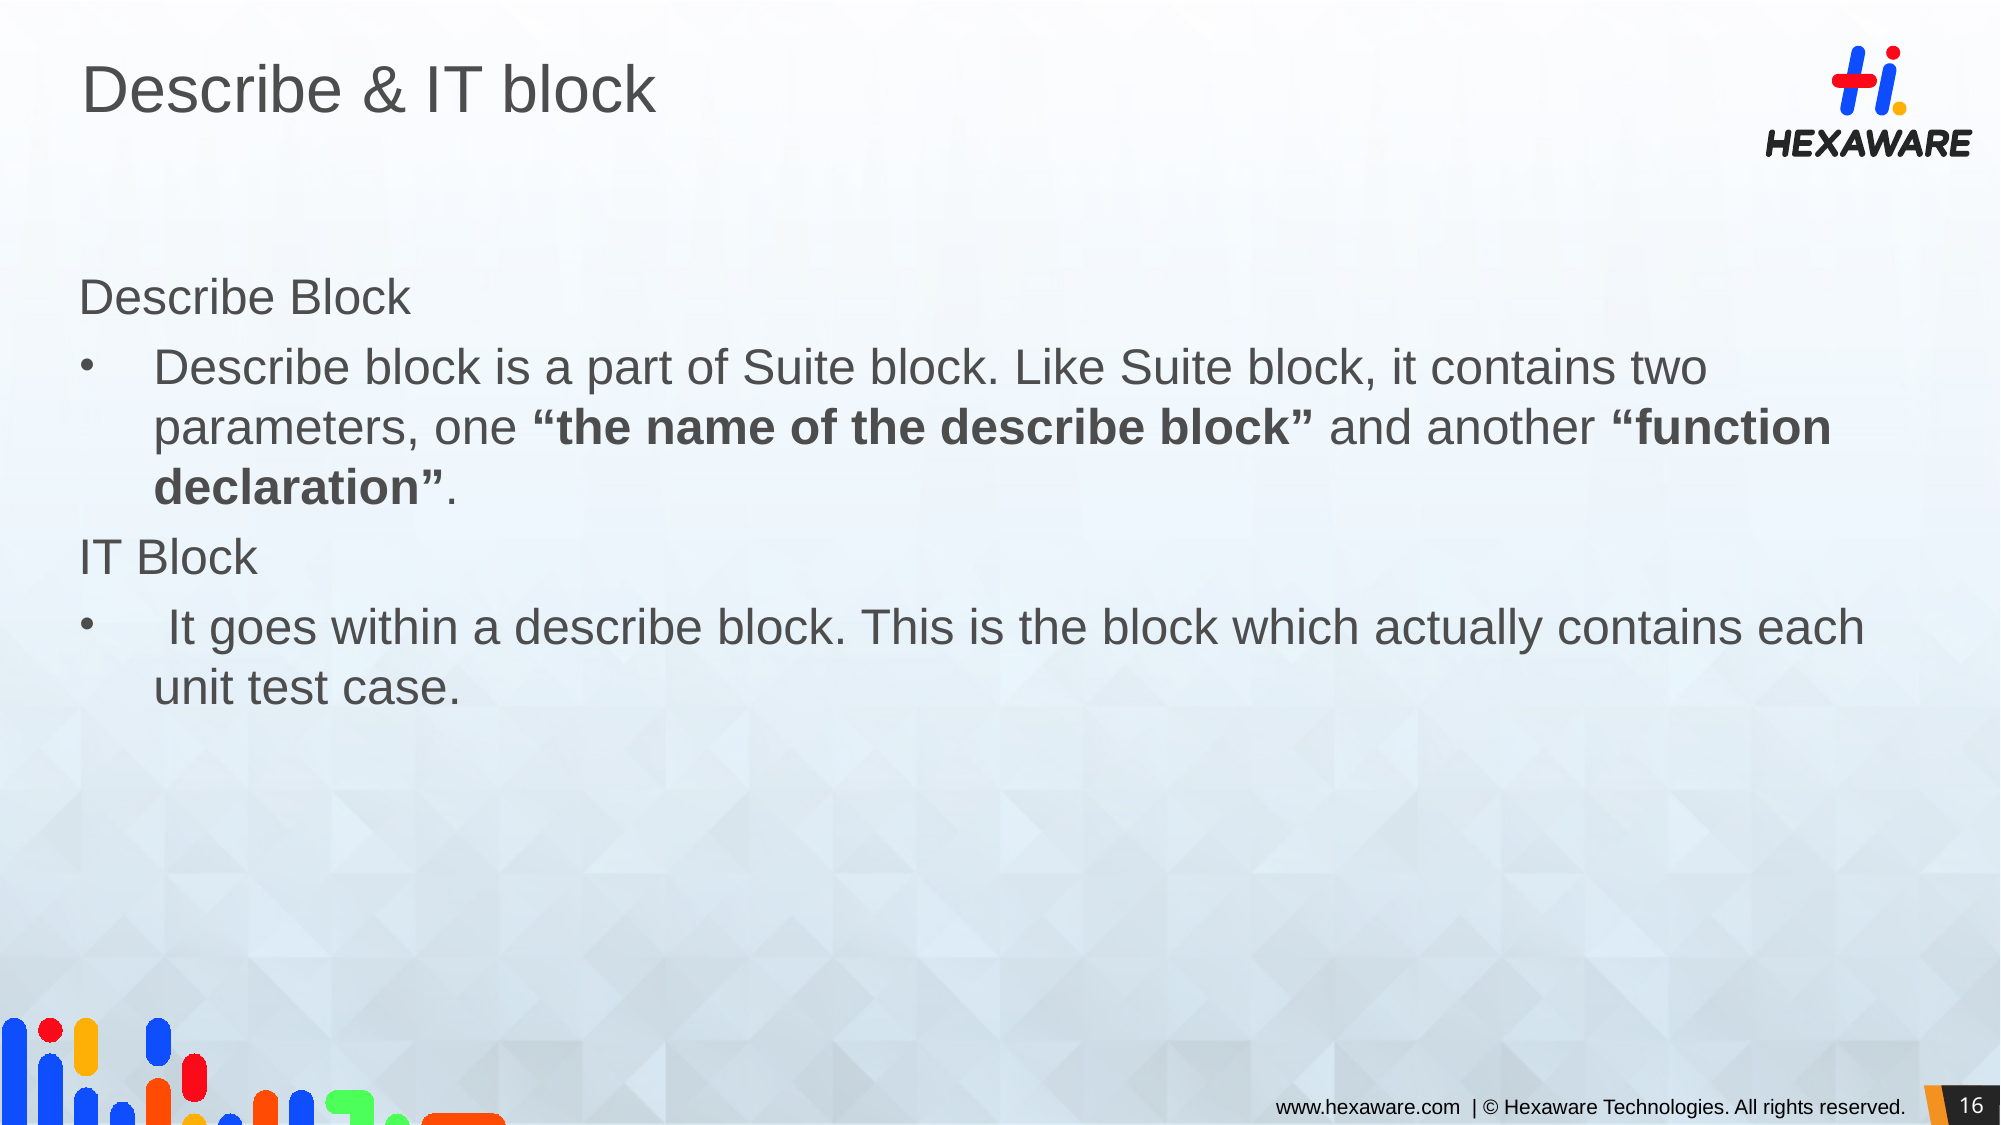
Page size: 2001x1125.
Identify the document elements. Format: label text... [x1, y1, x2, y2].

list Describe Block Describe block is a part of Suite block. Like Suite block, it contains two parameters, one “the name of the describe block” and another “function declaration”. IT Block It goes within a describe block. This is the block which actually contains each unit test case. [67, 258, 1933, 1062]
title Describe & IT block [70, 35, 1521, 136]
picture [0, 0, 2001, 1125]
